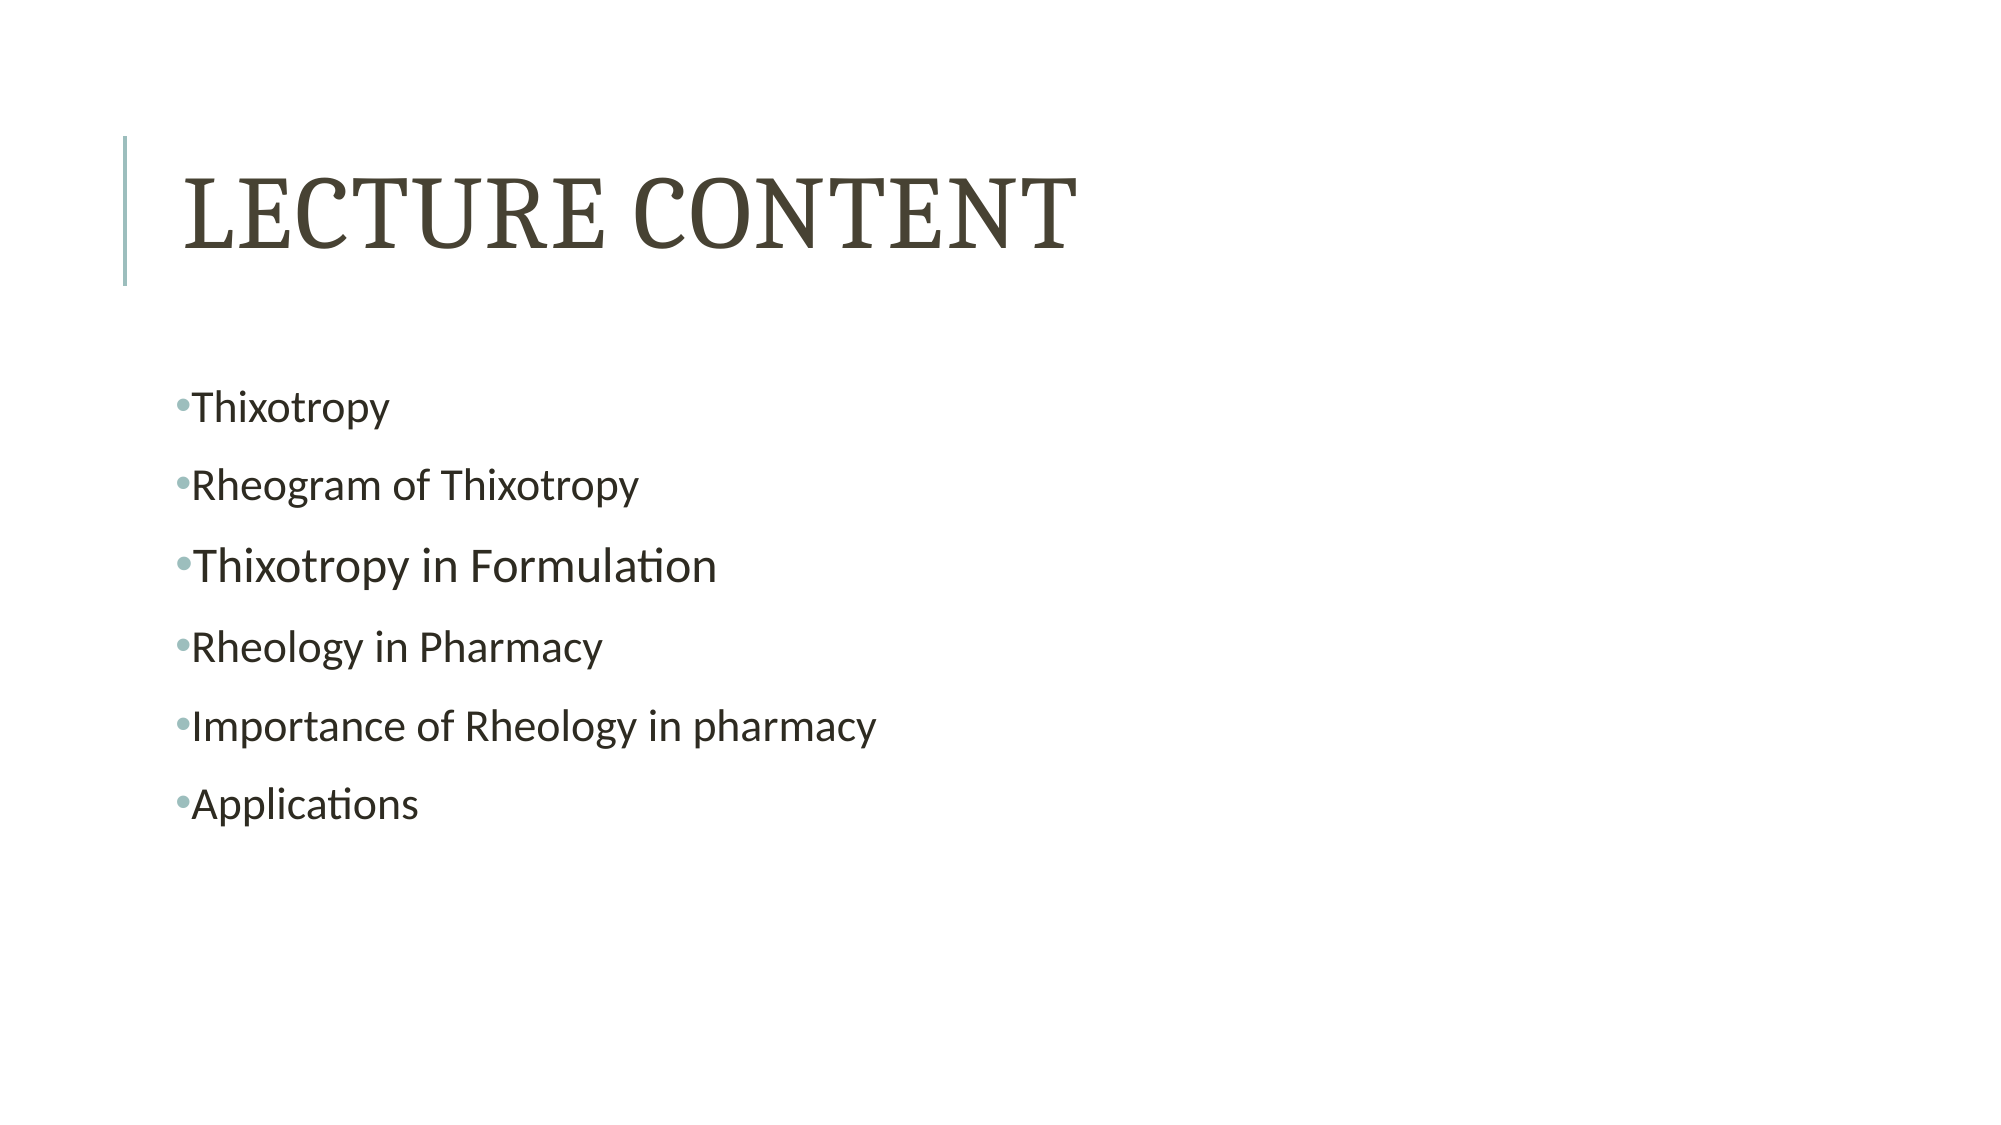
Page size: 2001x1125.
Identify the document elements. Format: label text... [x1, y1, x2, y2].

title Lecture Content [168, 96, 1763, 342]
list Thixotropy Rheogram of Thixotropy Thixotropy in Formulation Rheology in Pharmacy Importance of Rheology in pharmacy Applications [168, 375, 1763, 1035]
